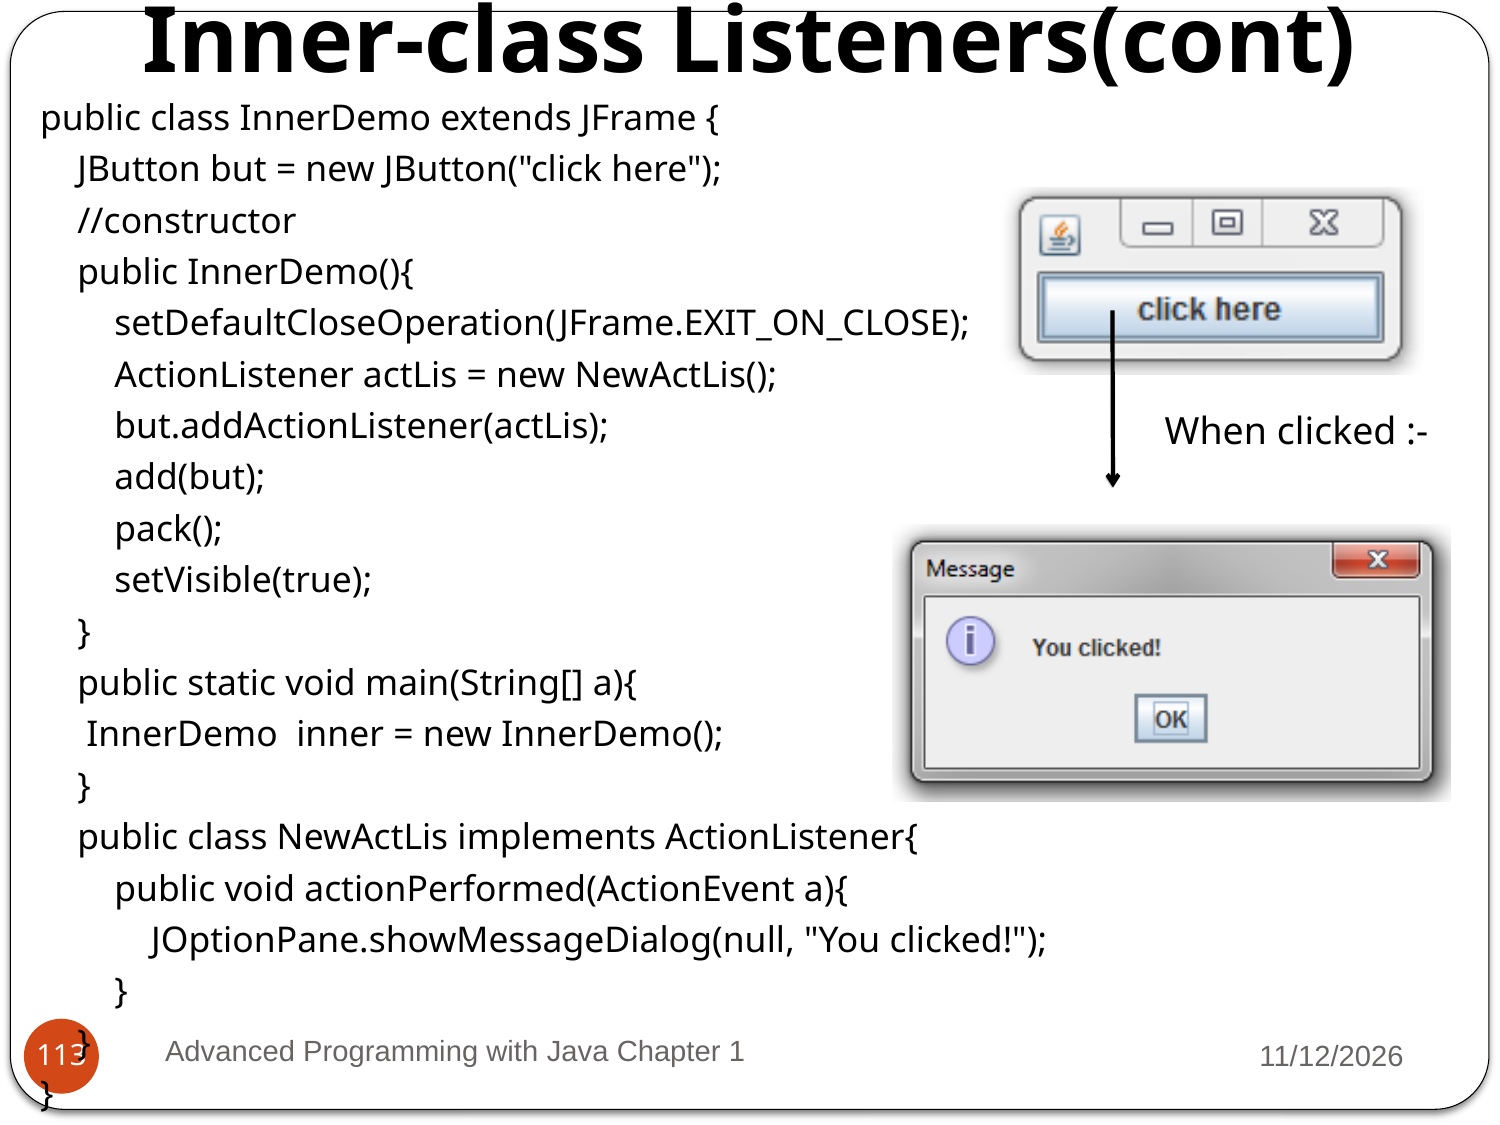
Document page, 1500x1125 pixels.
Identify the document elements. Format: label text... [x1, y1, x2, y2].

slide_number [1012, 1038, 1419, 1094]
text_box public class InnerDemo extends JFrame { JButton but = new JButton("click here"); //constructor public InnerDemo(){ setDefaultCloseOperation(JFrame.EXIT_ON_CLOSE); ActionListener actLis = new NewActLis(); but.addActionListener(actLis); add(but); pack(); setVisible(true); } public static void main(String[] a){ InnerDemo inner = new InnerDemo(); } public class NewActLis implements ActionListener{ public void actionPerformed(ActionEvent a){ JOptionPane.showMessageDialog(null, "You clicked!"); } } } [24, 87, 1475, 1038]
picture [999, 187, 1424, 376]
text_box When clicked :- [1149, 399, 1450, 461]
slide_number 113 [23, 1038, 99, 1094]
text_box Inner-class Listeners(cont) [90, 0, 1410, 87]
picture [892, 524, 1452, 802]
footer Advanced Programming with Java Chapter 1 [150, 1038, 800, 1088]
